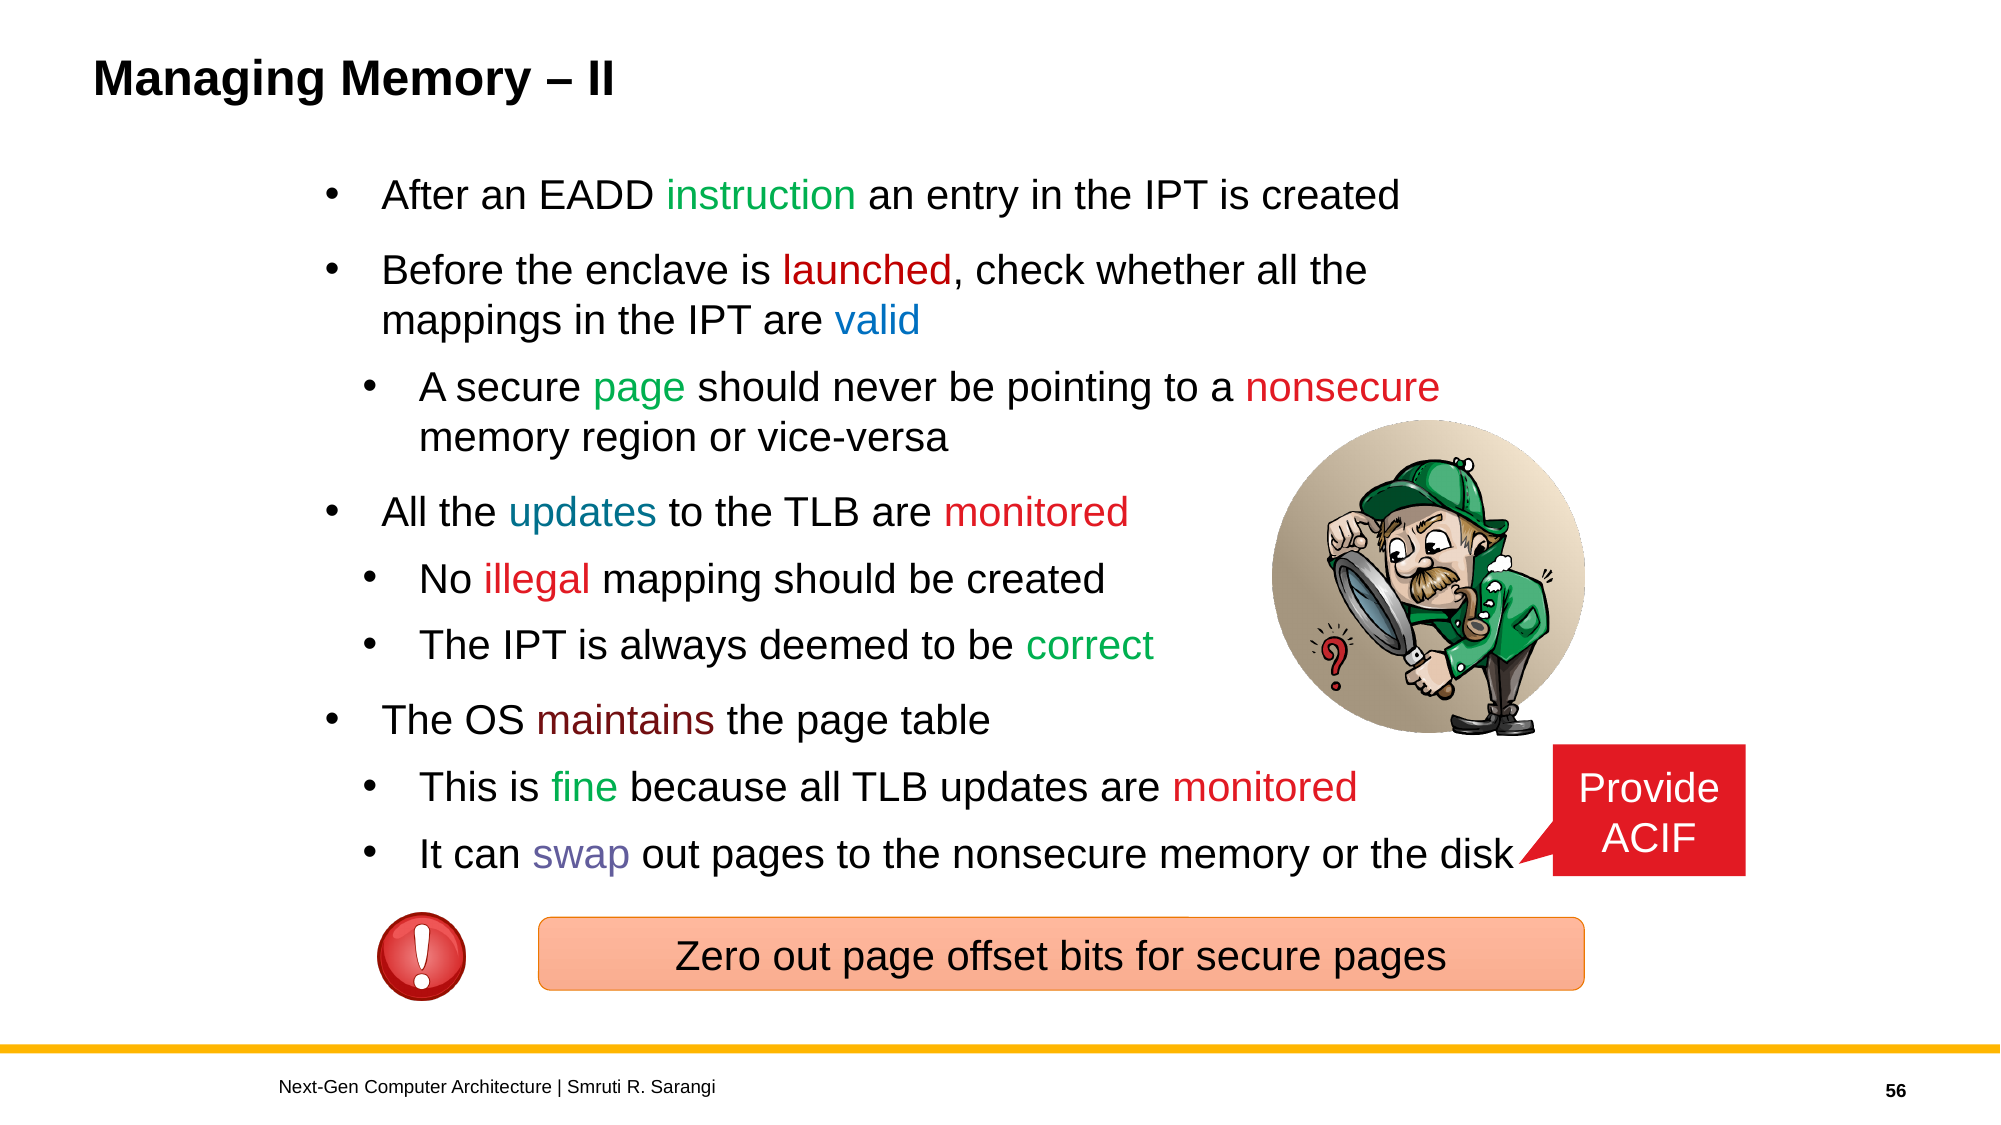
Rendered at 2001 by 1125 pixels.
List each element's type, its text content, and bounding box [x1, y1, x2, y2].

picture [1272, 420, 1585, 736]
slide_number 56 [1711, 1071, 1922, 1109]
footer Next-Gen Computer Architecture | Smruti R. Sarangi [263, 1067, 1464, 1105]
text_box Zero out page offset bits for secure pages [537, 916, 1585, 991]
list After an EADD instruction an entry in the IPT is created Before the enclave is launched, check whether all the mappings in the IPT are valid A secure page should never be pointing to a nonsecure memory region or vice-versa All the updates to the TLB are monitored No illegal mapping should be created The IPT is always deemed to be correct The OS maintains the page table This is fine because all TLB updates are monitored It can swap out pages to the nonsecure memory or the disk [309, 160, 1534, 875]
text_box Provide ACIF [1515, 743, 1747, 878]
title Managing Memory – II [78, 45, 1578, 180]
picture [377, 912, 466, 1001]
